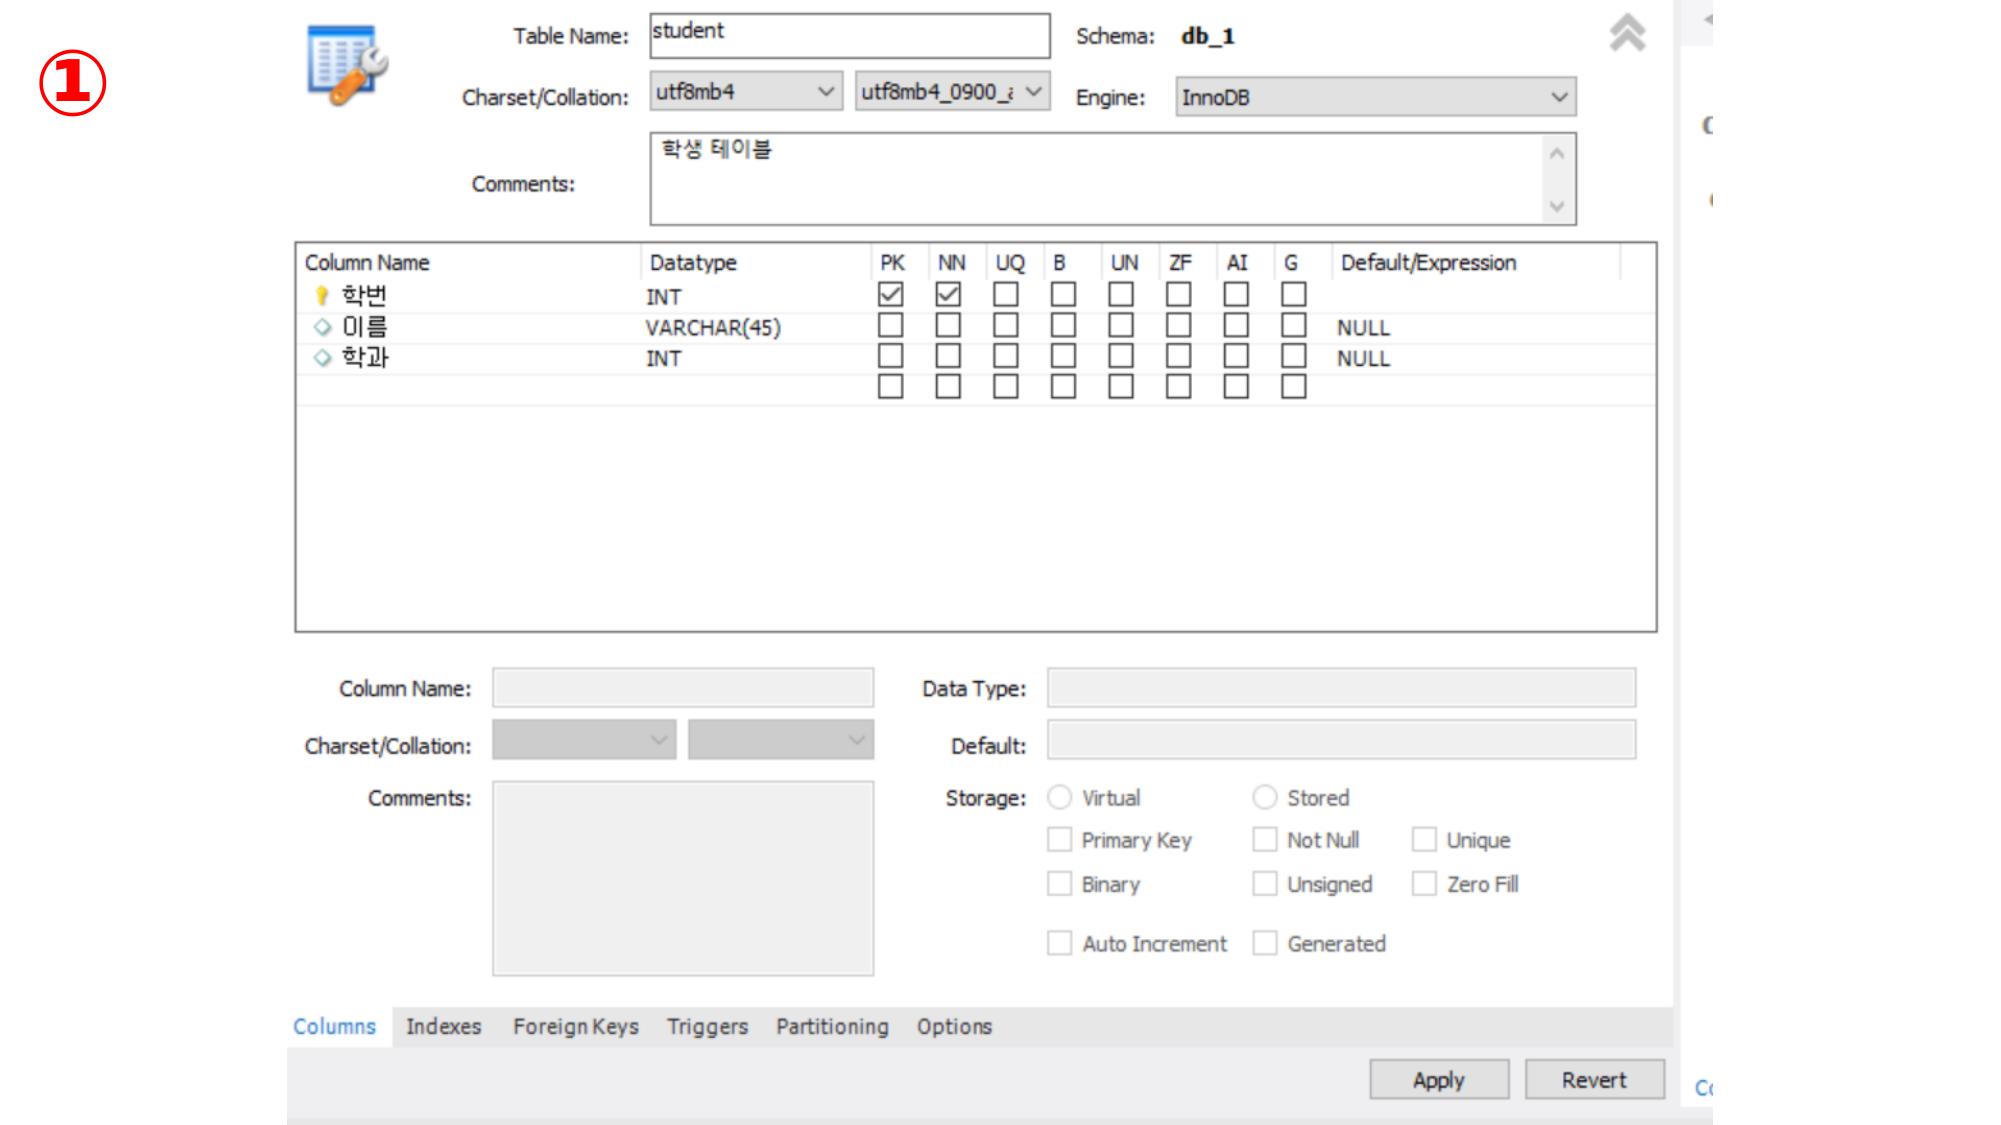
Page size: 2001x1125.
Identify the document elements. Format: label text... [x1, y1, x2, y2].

picture [287, 0, 1713, 1125]
text_box ① [19, 16, 128, 142]
